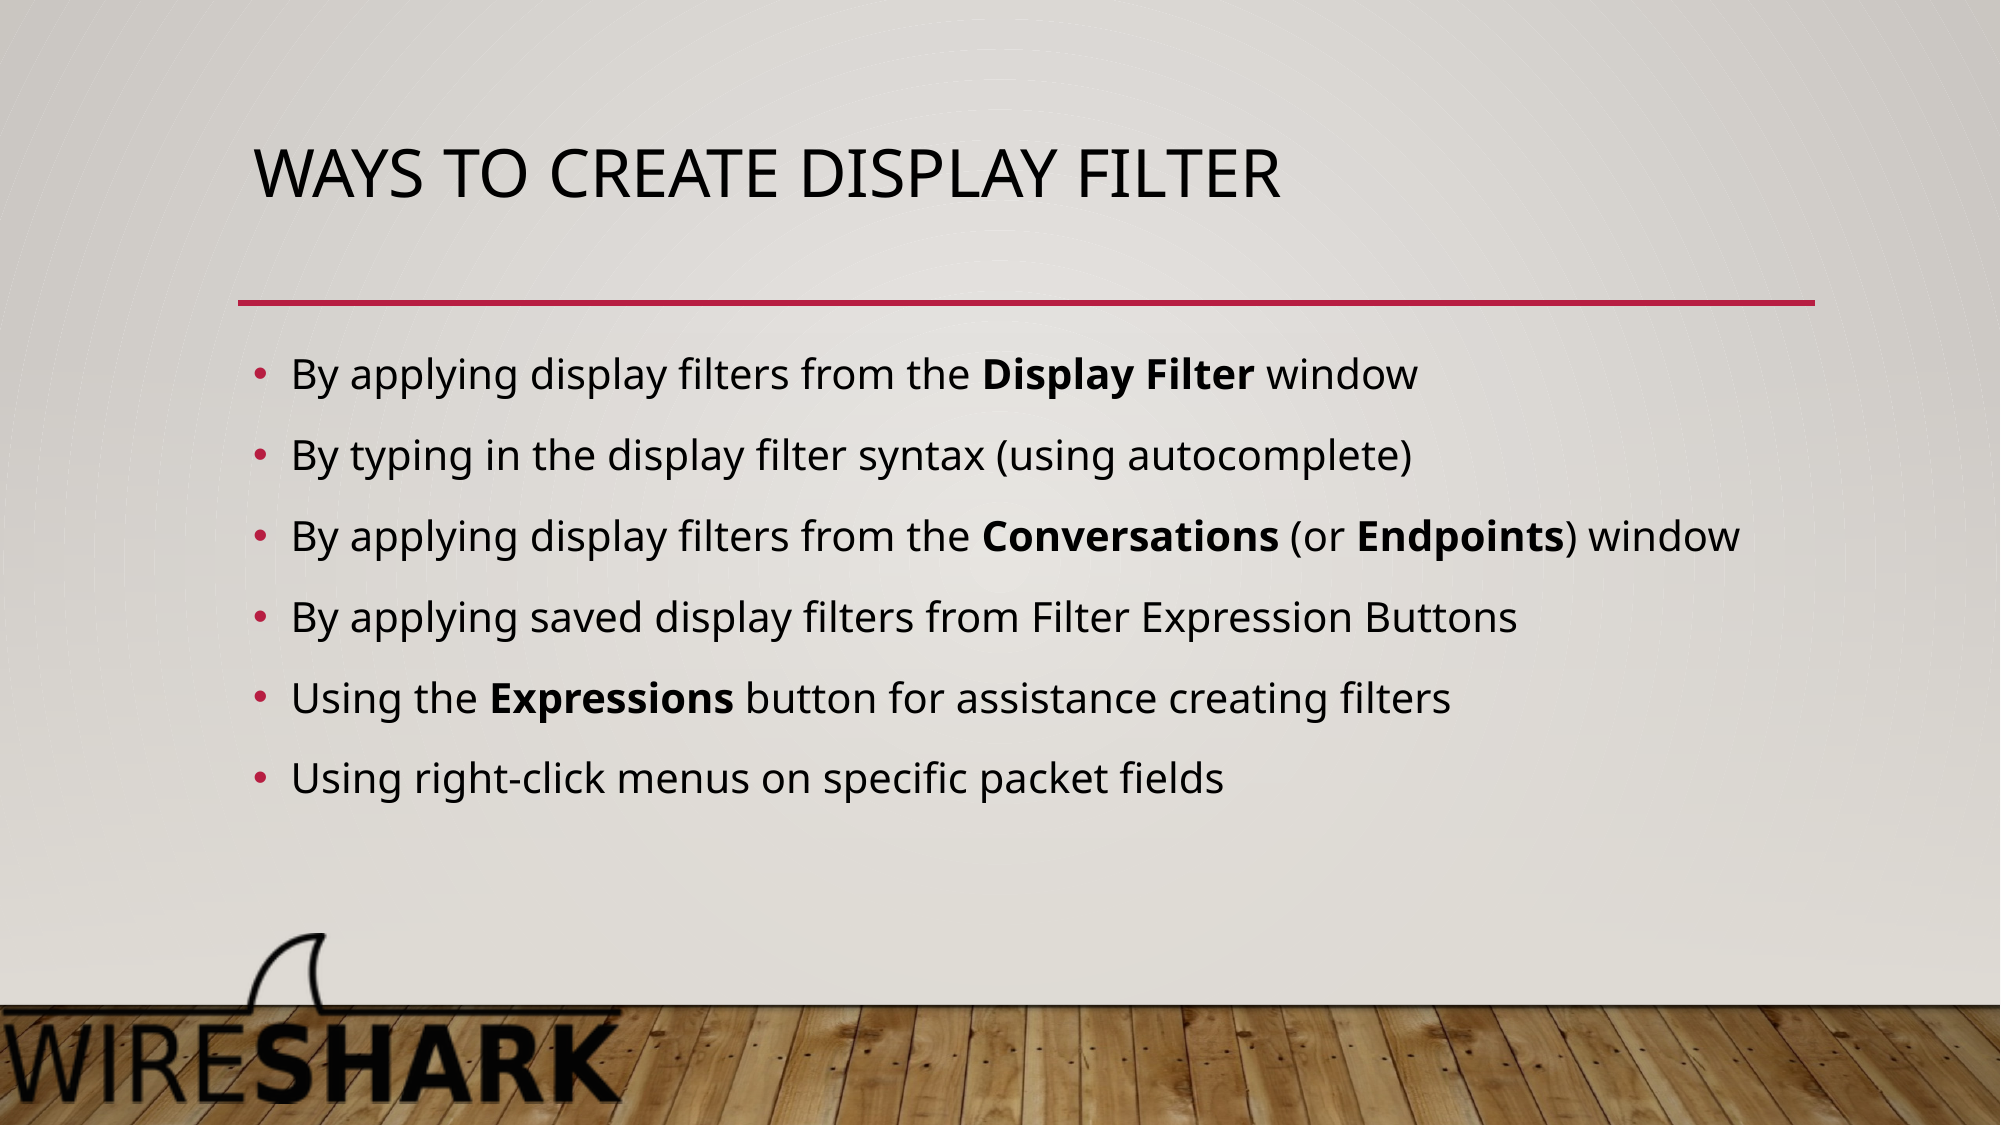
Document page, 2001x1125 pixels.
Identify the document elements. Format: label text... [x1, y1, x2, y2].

picture [0, 932, 2000, 1125]
title Ways to create display filter [238, 131, 1814, 305]
list By applying display filters from the Display Filter window By typing in the display filter syntax (using autocomplete) By applying display filters from the Conversations (or Endpoints) window By applying saved display filters from Filter Expression Buttons Using the Expressions button for assistance creating filters Using right-click menus on specific packet fields [238, 330, 1814, 897]
